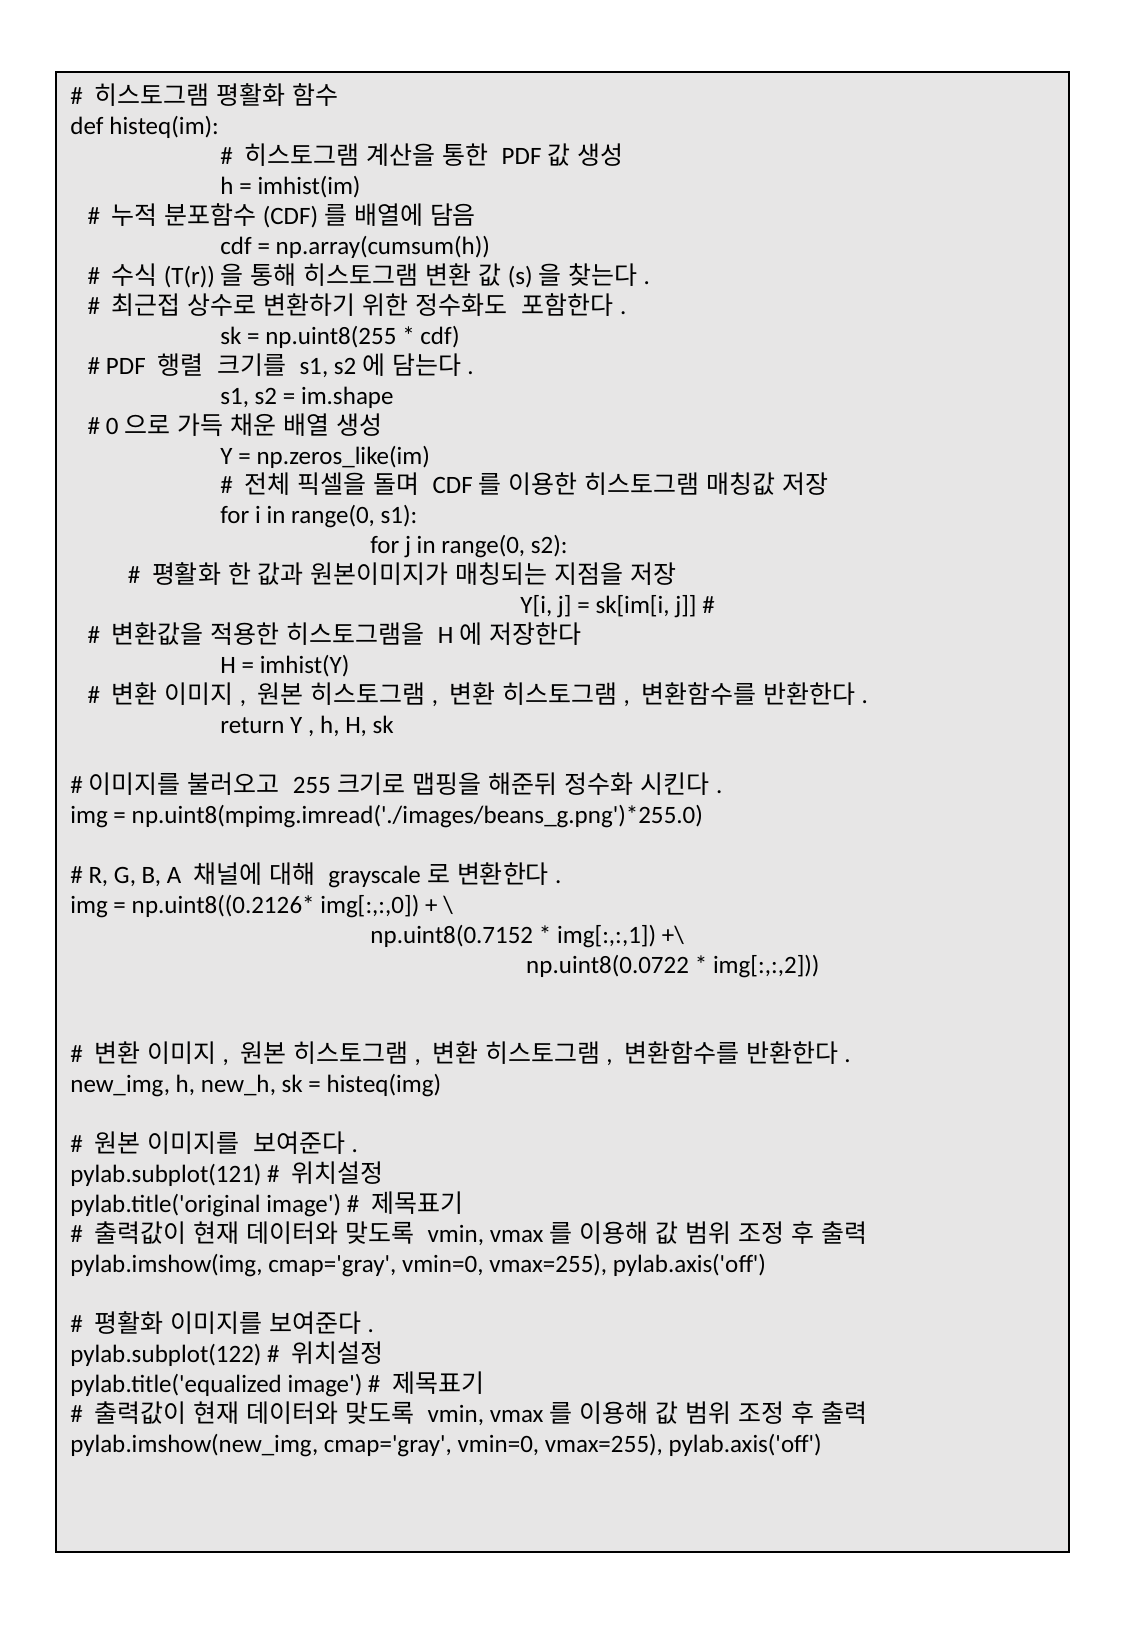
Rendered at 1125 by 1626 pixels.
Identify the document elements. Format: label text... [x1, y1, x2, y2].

text_box # 히스토그램 평활화 함수 def histeq(im): # 히스토그램 계산을 통한 PDF값 생성 h = imhist(im) # 누적 분포함수(CDF)를 배열에 담음 cdf = np.array(cumsum(h)) # 수식(T(r))을 통해 히스토그램 변환 값(s)을 찾는다. # 최근접 상수로 변환하기 위한 정수화도 포함한다. sk = np.uint8(255 * cdf) # PDF 행렬 크기를 s1, s2에 담는다. s1, s2 = im.shape # 0으로 가득 채운 배열 생성 Y = np.zeros_like(im) # 전체 픽셀을 돌며 CDF를 이용한 히스토그램 매칭값 저장 for i in range(0, s1): for j in range(0, s2): # 평활화 한 값과 원본이미지가 매칭되는 지점을 저장 Y[i, j] = sk[im[i, j]] # # 변환값을 적용한 히스토그램을 H에 저장한다 H = imhist(Y) # 변환 이미지, 원본 히스토그램, 변환 히스토그램, 변환함수를 반환한다. return Y , h, H, sk #이미지를 불러오고 255크기로 맵핑을 해준뒤 정수화 시킨다. img = np.uint8(mpimg.imread('./images/beans_g.png')*255.0) # R, G, B, A 채널에 대해 grayscale로 변환한다. img = np.uint8((0.2126* img[:,:,0]) + \ np.uint8(0.7152 * img[:,:,1]) +\ np.uint8(0.0722 * img[:,:,2])) # 변환 이미지, 원본 히스토그램, 변환 히스토그램, 변환함수를 반환한다. new_img, h, new_h, sk = histeq(img) # 원본 이미지를 보여준다. pylab.subplot(121) # 위치설정 pylab.title('original image') # 제목표기 # 출력값이 현재 데이터와 맞도록 vmin, vmax를 이용해 값 범위 조정 후 출력 pylab.imshow(img, cmap='gray', vmin=0, vmax=255), pylab.axis('off') # 평활화 이미지를 보여준다. pylab.subplot(122) # 위치설정 pylab.title('equalized image') # 제목표기 # 출력값이 현재 데이터와 맞도록 vmin, vmax를 이용해 값 범위 조정 후 출력 pylab.imshow(new_img, cmap='gray', vmin=0, vmax=255), pylab.axis('off') [55, 71, 1070, 1553]
